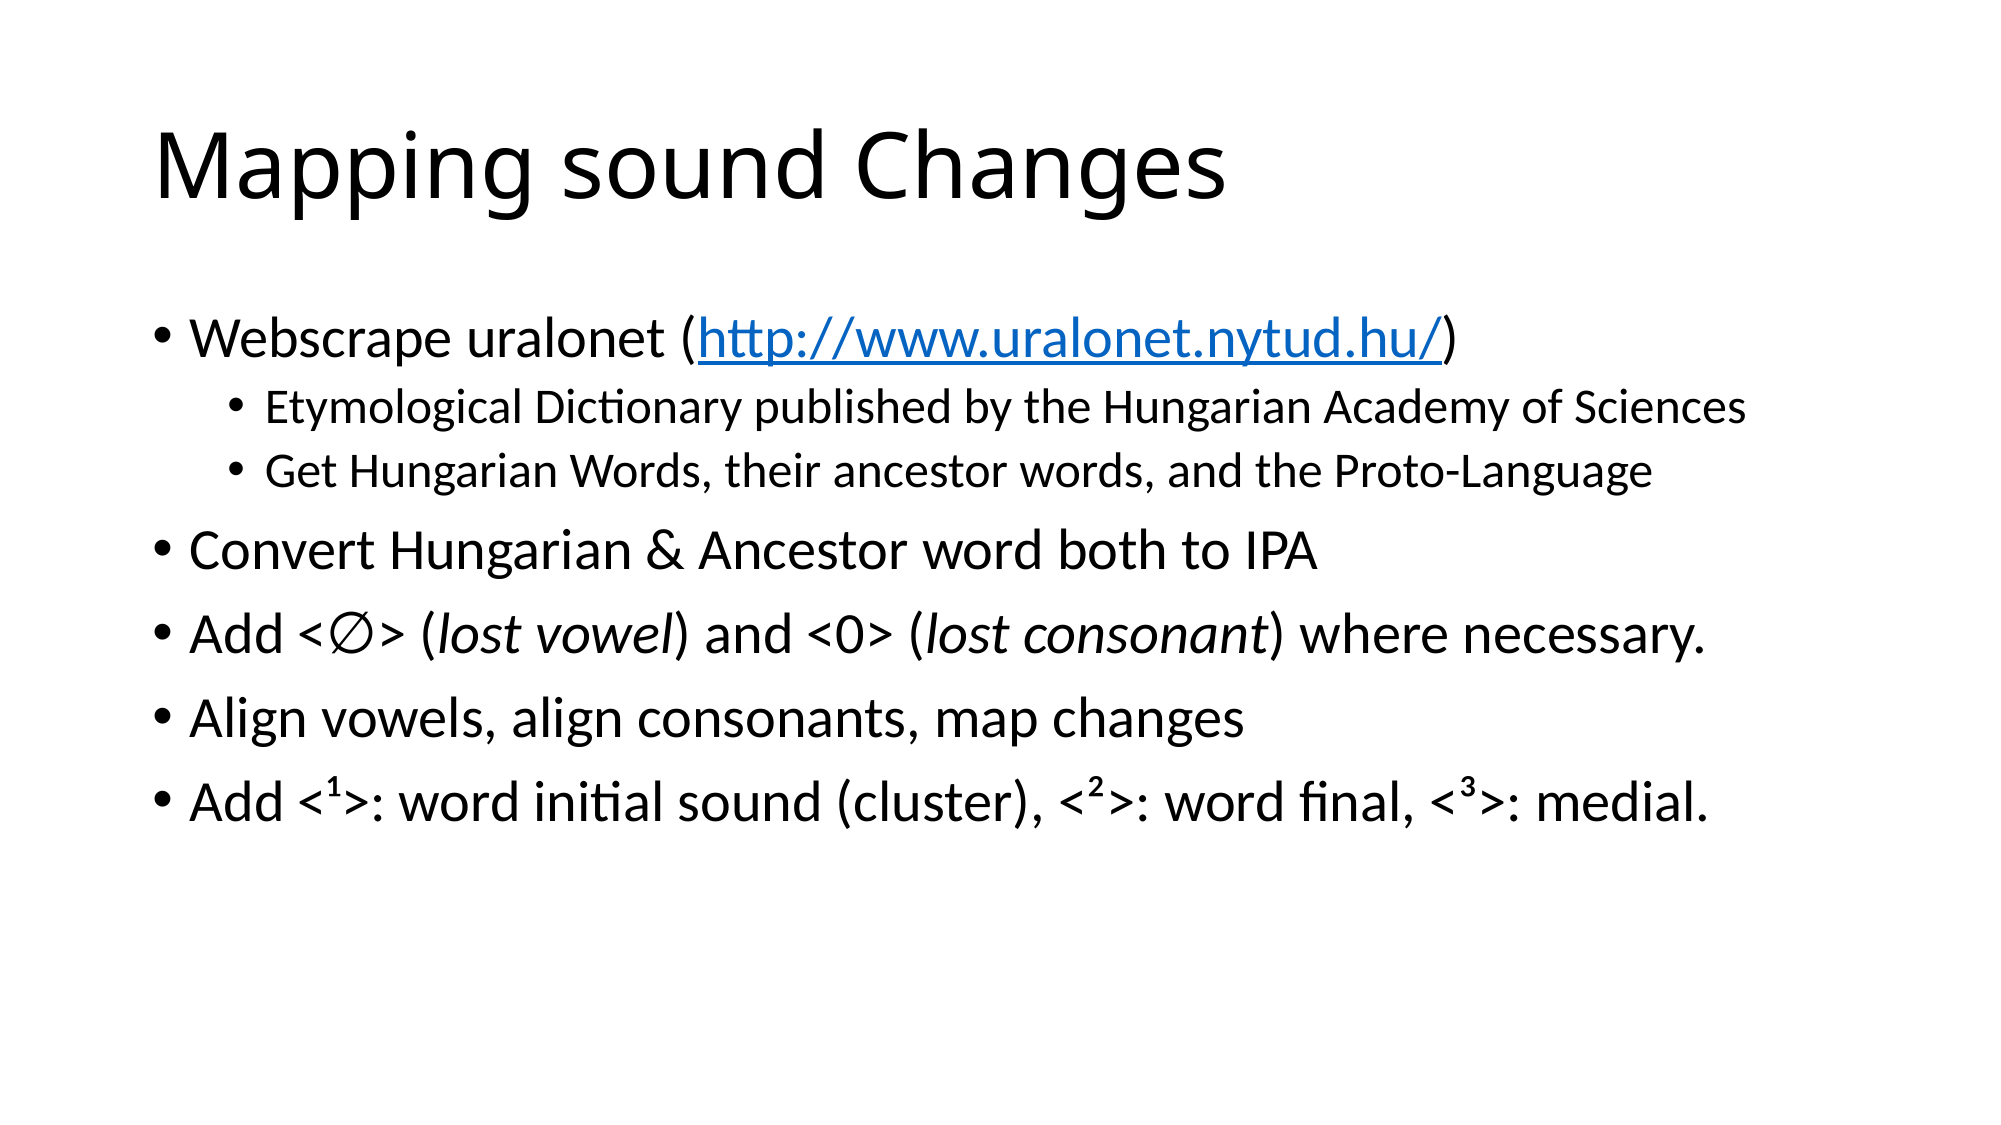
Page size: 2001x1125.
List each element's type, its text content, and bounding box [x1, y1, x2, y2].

list Webscrape uralonet (http://www.uralonet.nytud.hu/) Etymological Dictionary published by the Hungarian Academy of Sciences Get Hungarian Words, their ancestor words, and the Proto-Language Convert Hungarian & Ancestor word both to IPA Add <∅> (lost vowel) and <0> (lost consonant) where necessary. Align vowels, align consonants, map changes Add <¹>: word initial sound (cluster), <²>: word final, <³>: medial. [137, 299, 1863, 1014]
title Mapping sound Changes [137, 59, 1863, 278]
